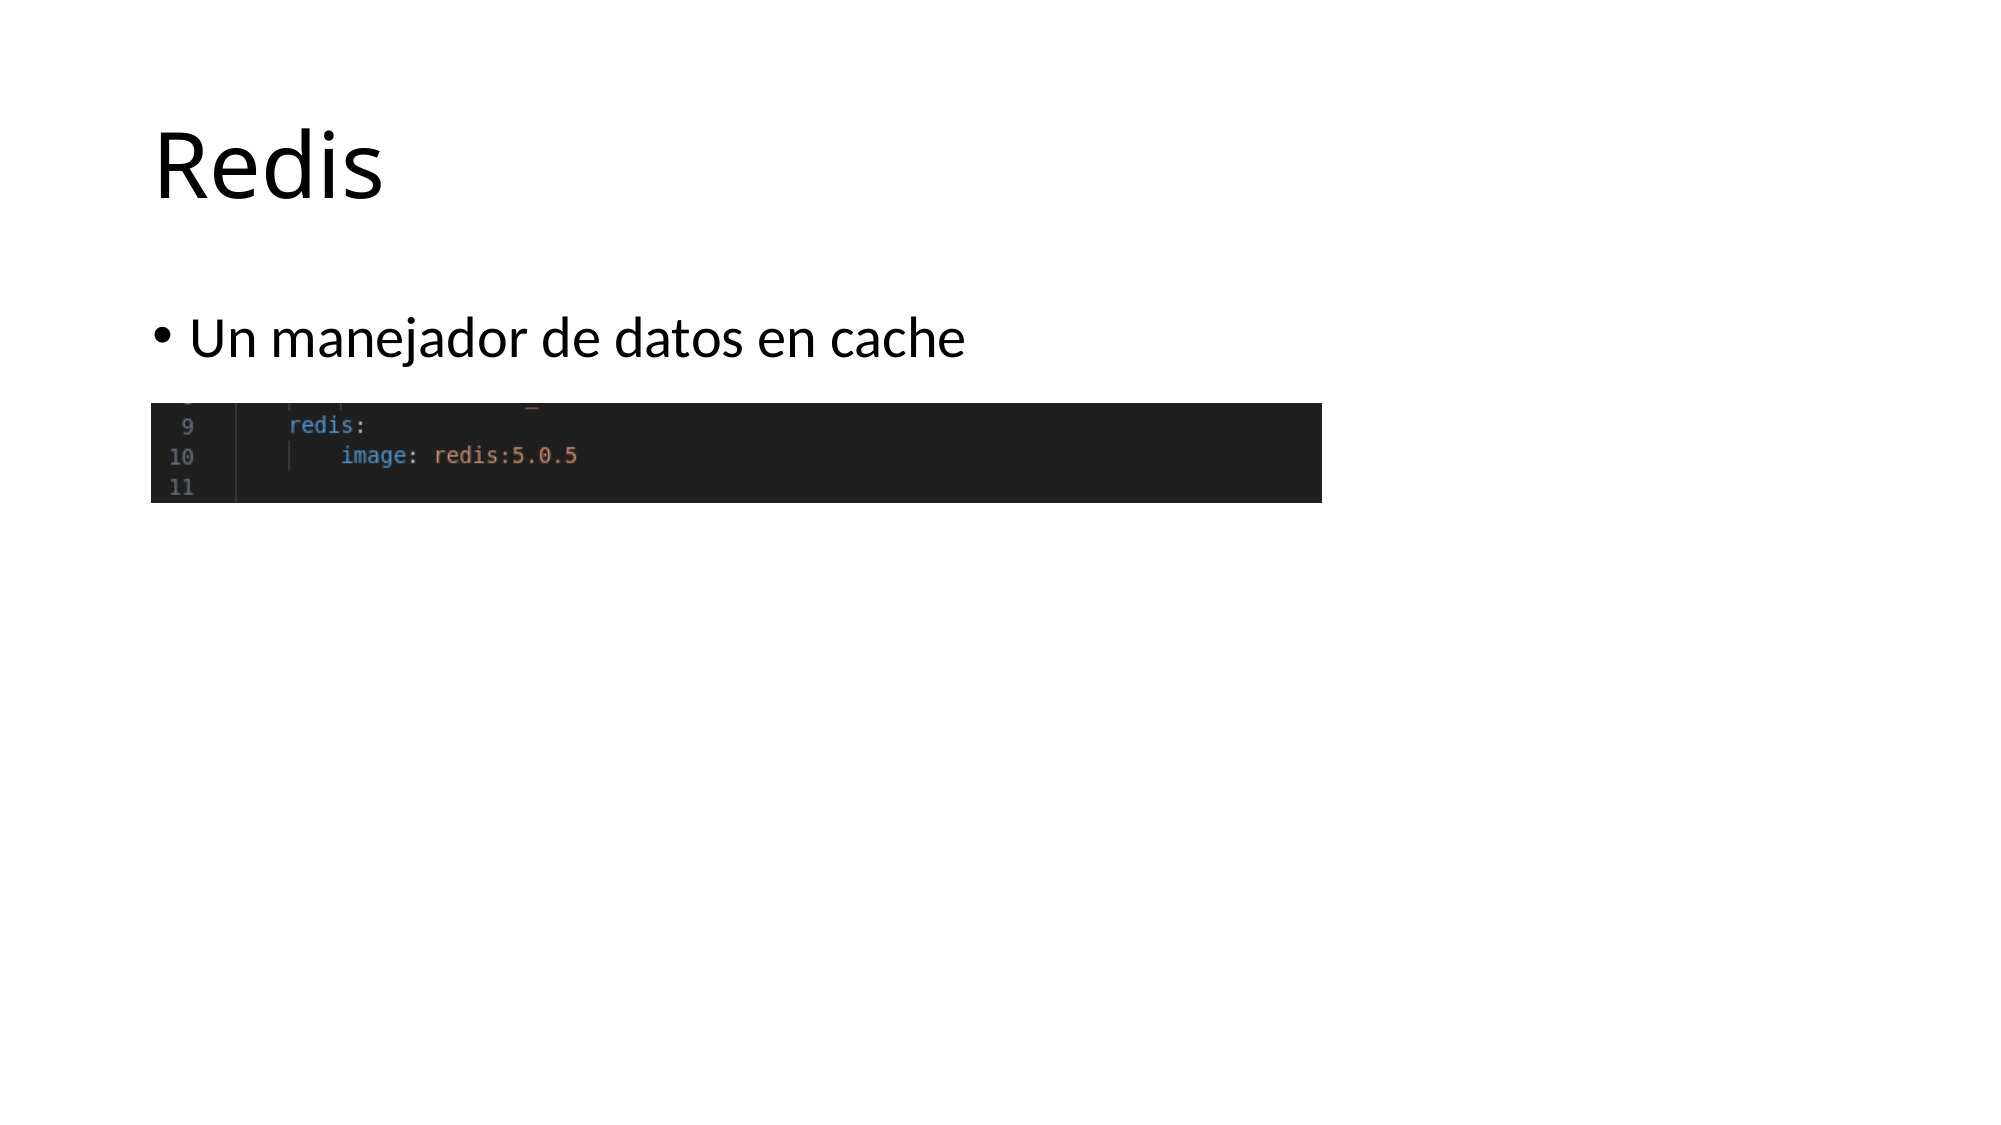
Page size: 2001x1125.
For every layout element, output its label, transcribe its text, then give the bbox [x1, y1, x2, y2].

title Redis [137, 59, 1863, 278]
picture [151, 403, 1322, 503]
list Un manejador de datos en cache [137, 299, 1863, 1014]
